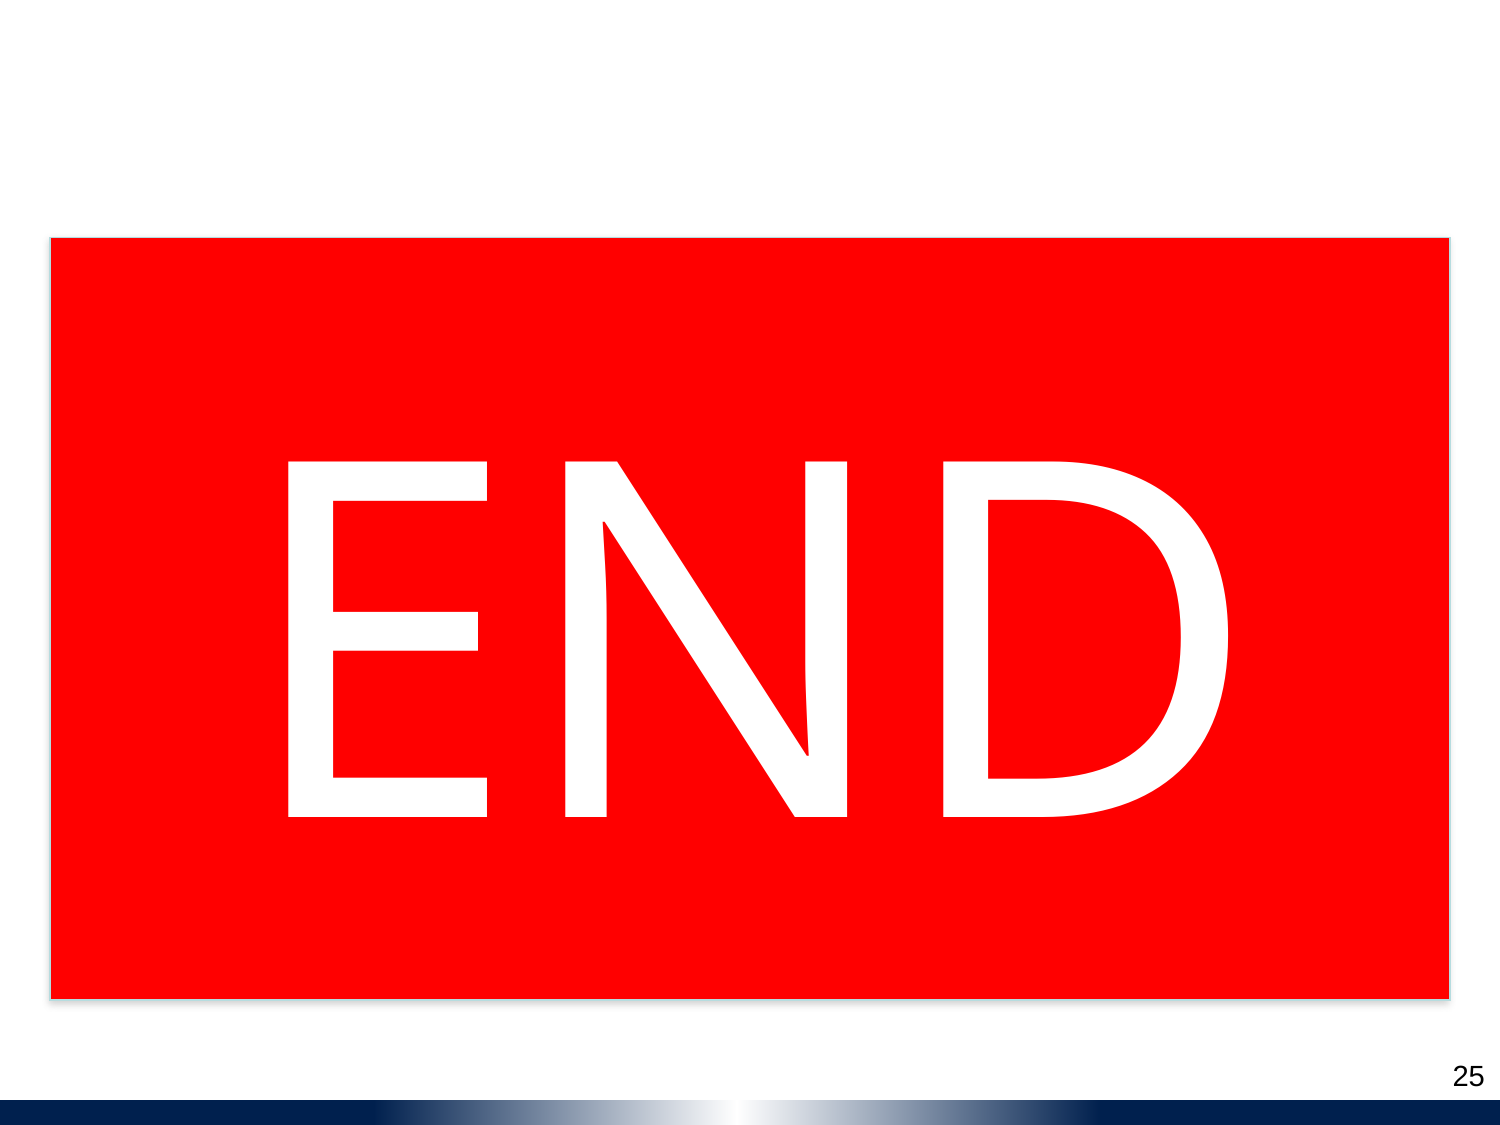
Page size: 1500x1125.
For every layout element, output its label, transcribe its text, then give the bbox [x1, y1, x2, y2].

slide_number 25 [1149, 1049, 1500, 1125]
text_box END [50, 237, 1450, 1000]
